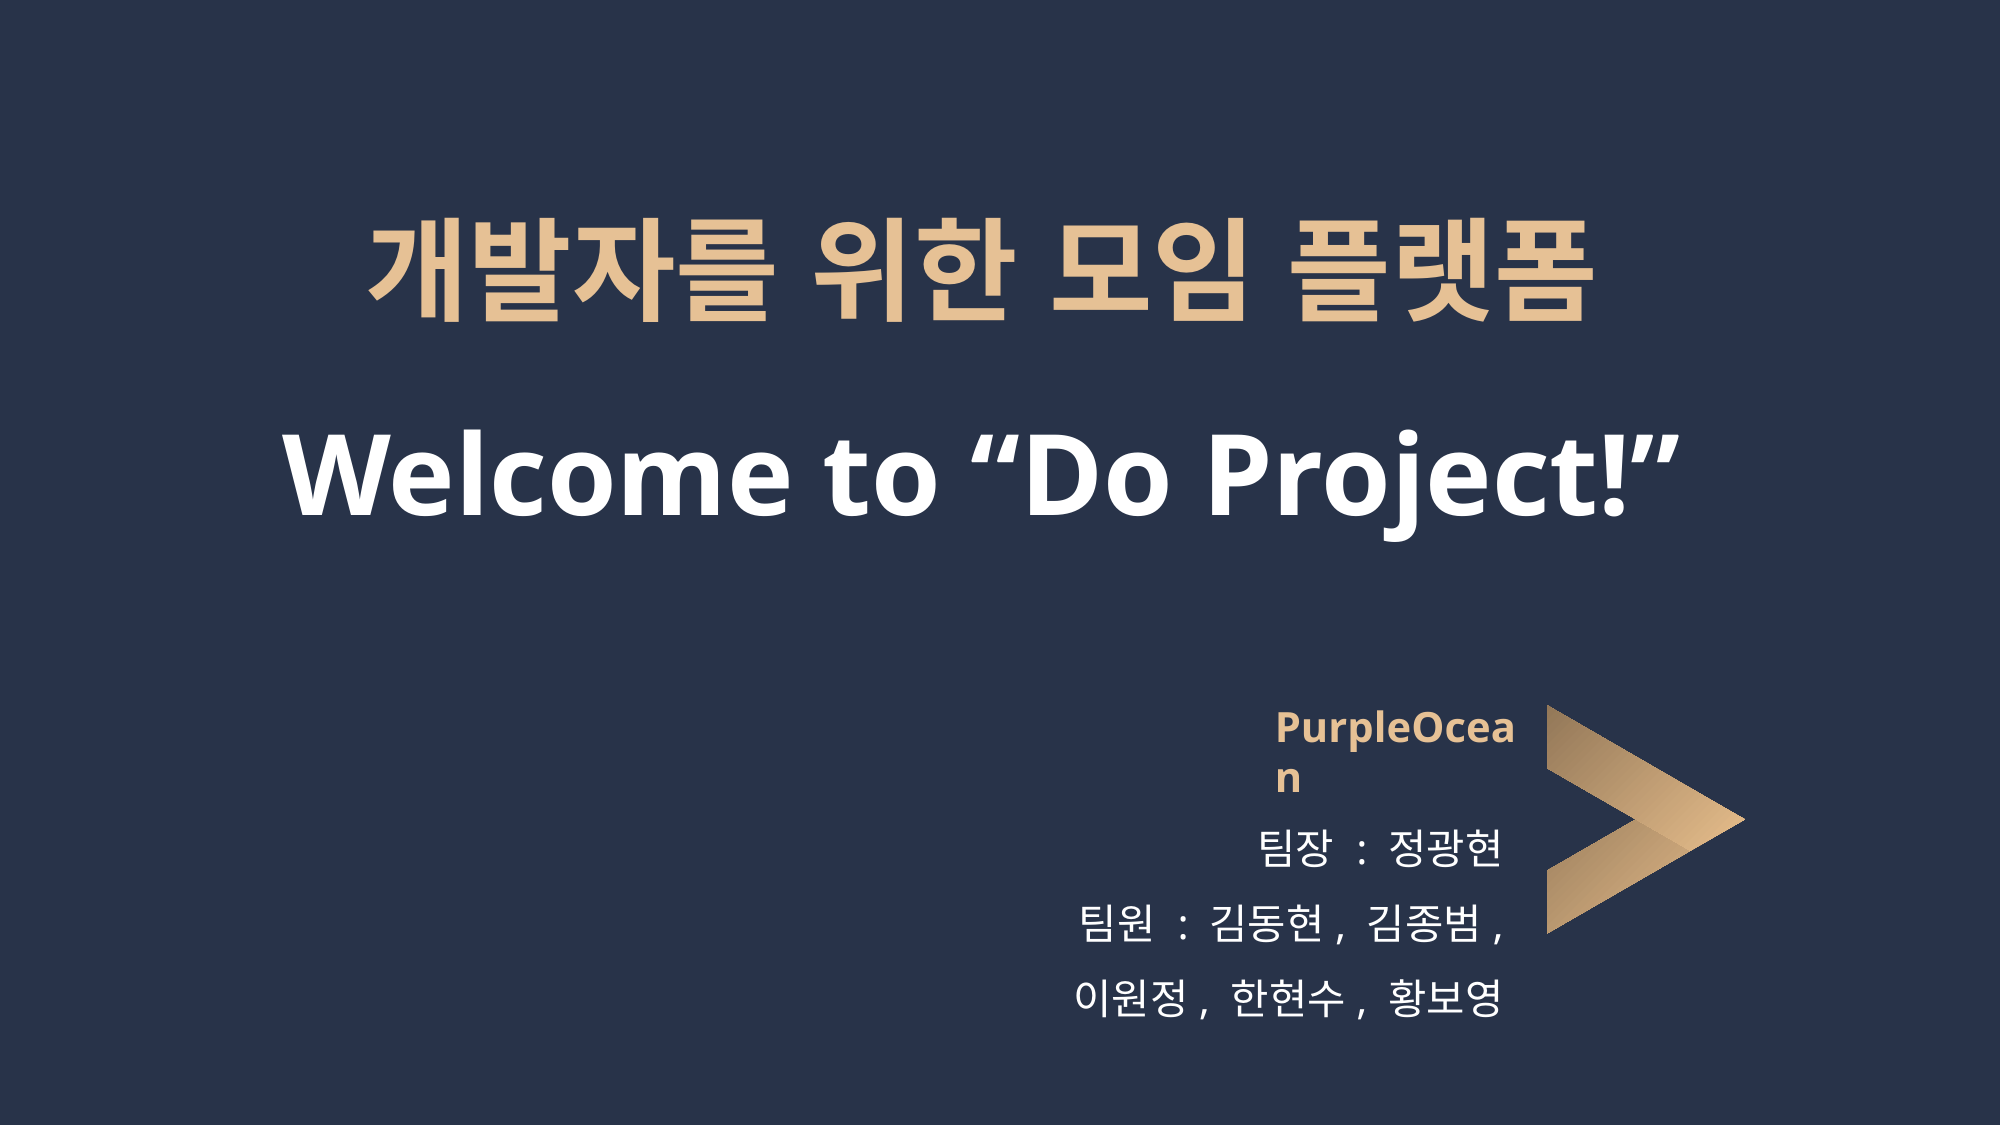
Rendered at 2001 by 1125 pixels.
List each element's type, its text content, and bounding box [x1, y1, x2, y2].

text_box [1518, 758, 1747, 880]
text_box PurpleOcean [1259, 693, 1545, 808]
text_box 개발자를 위한 모임 플랫폼 Welcome to “Do Project!” [250, 125, 1714, 546]
text_box 팀장 : 정광현 팀원 : 김동현, 김종범, 이원정, 한현수, 황보영 [949, 790, 1519, 1031]
